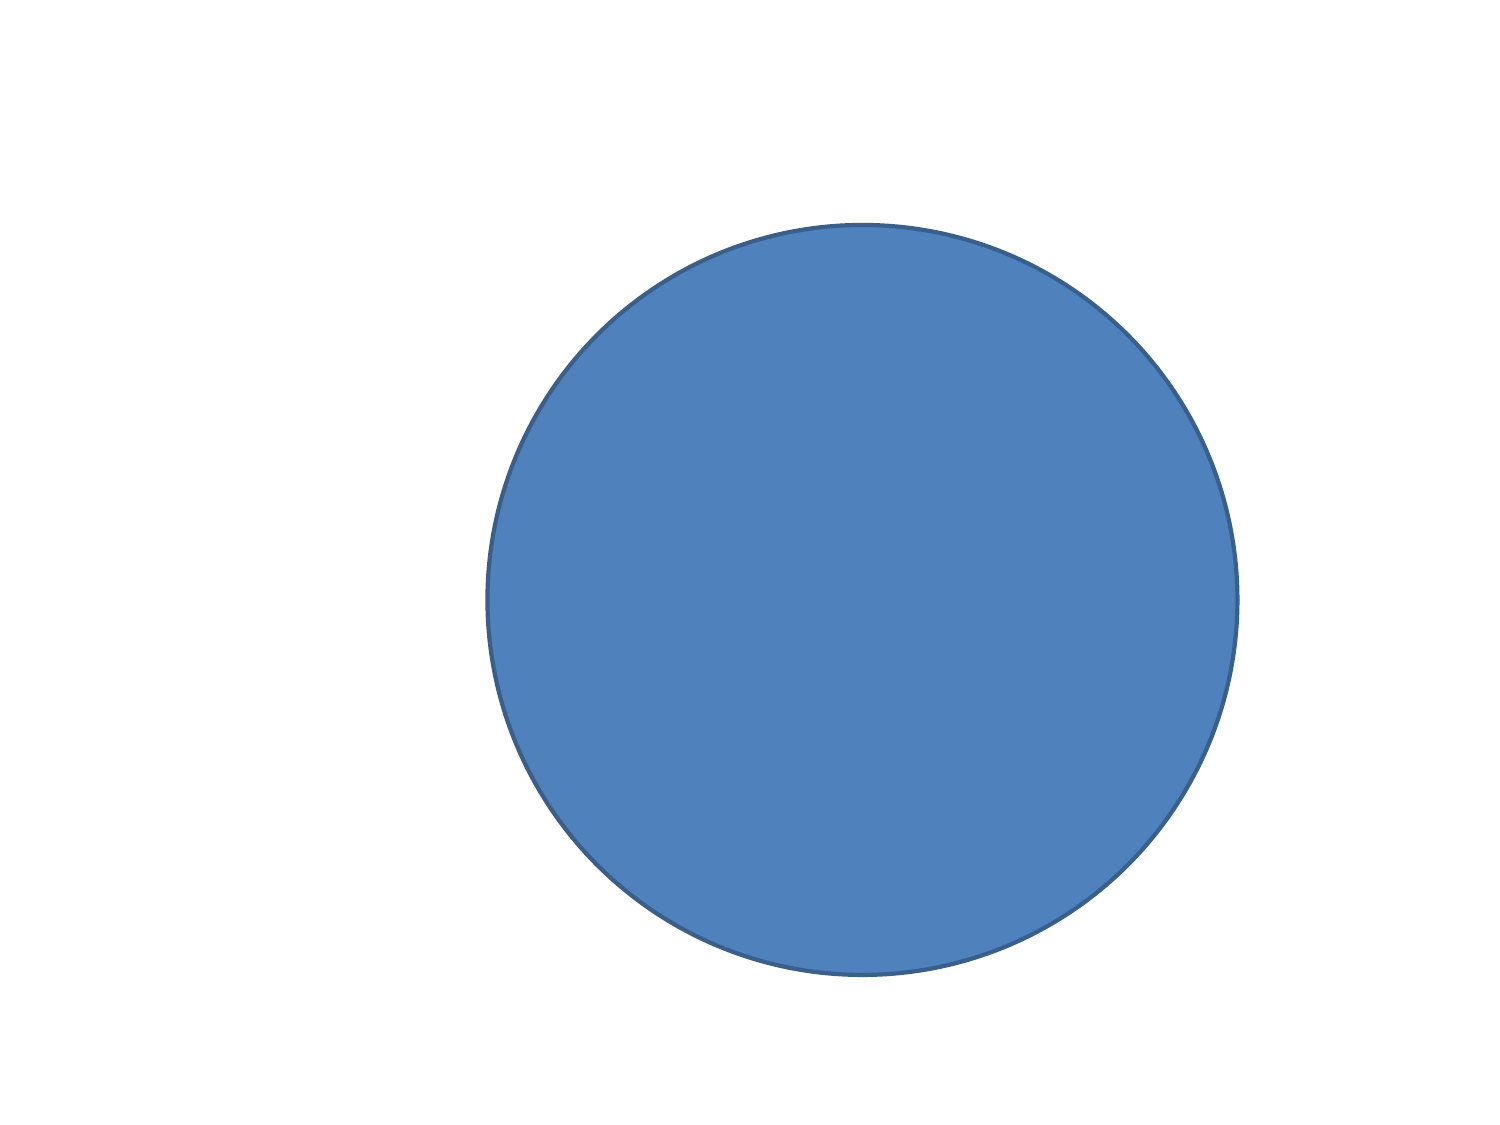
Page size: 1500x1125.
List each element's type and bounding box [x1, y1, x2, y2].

text_box [485, 222, 1240, 978]
